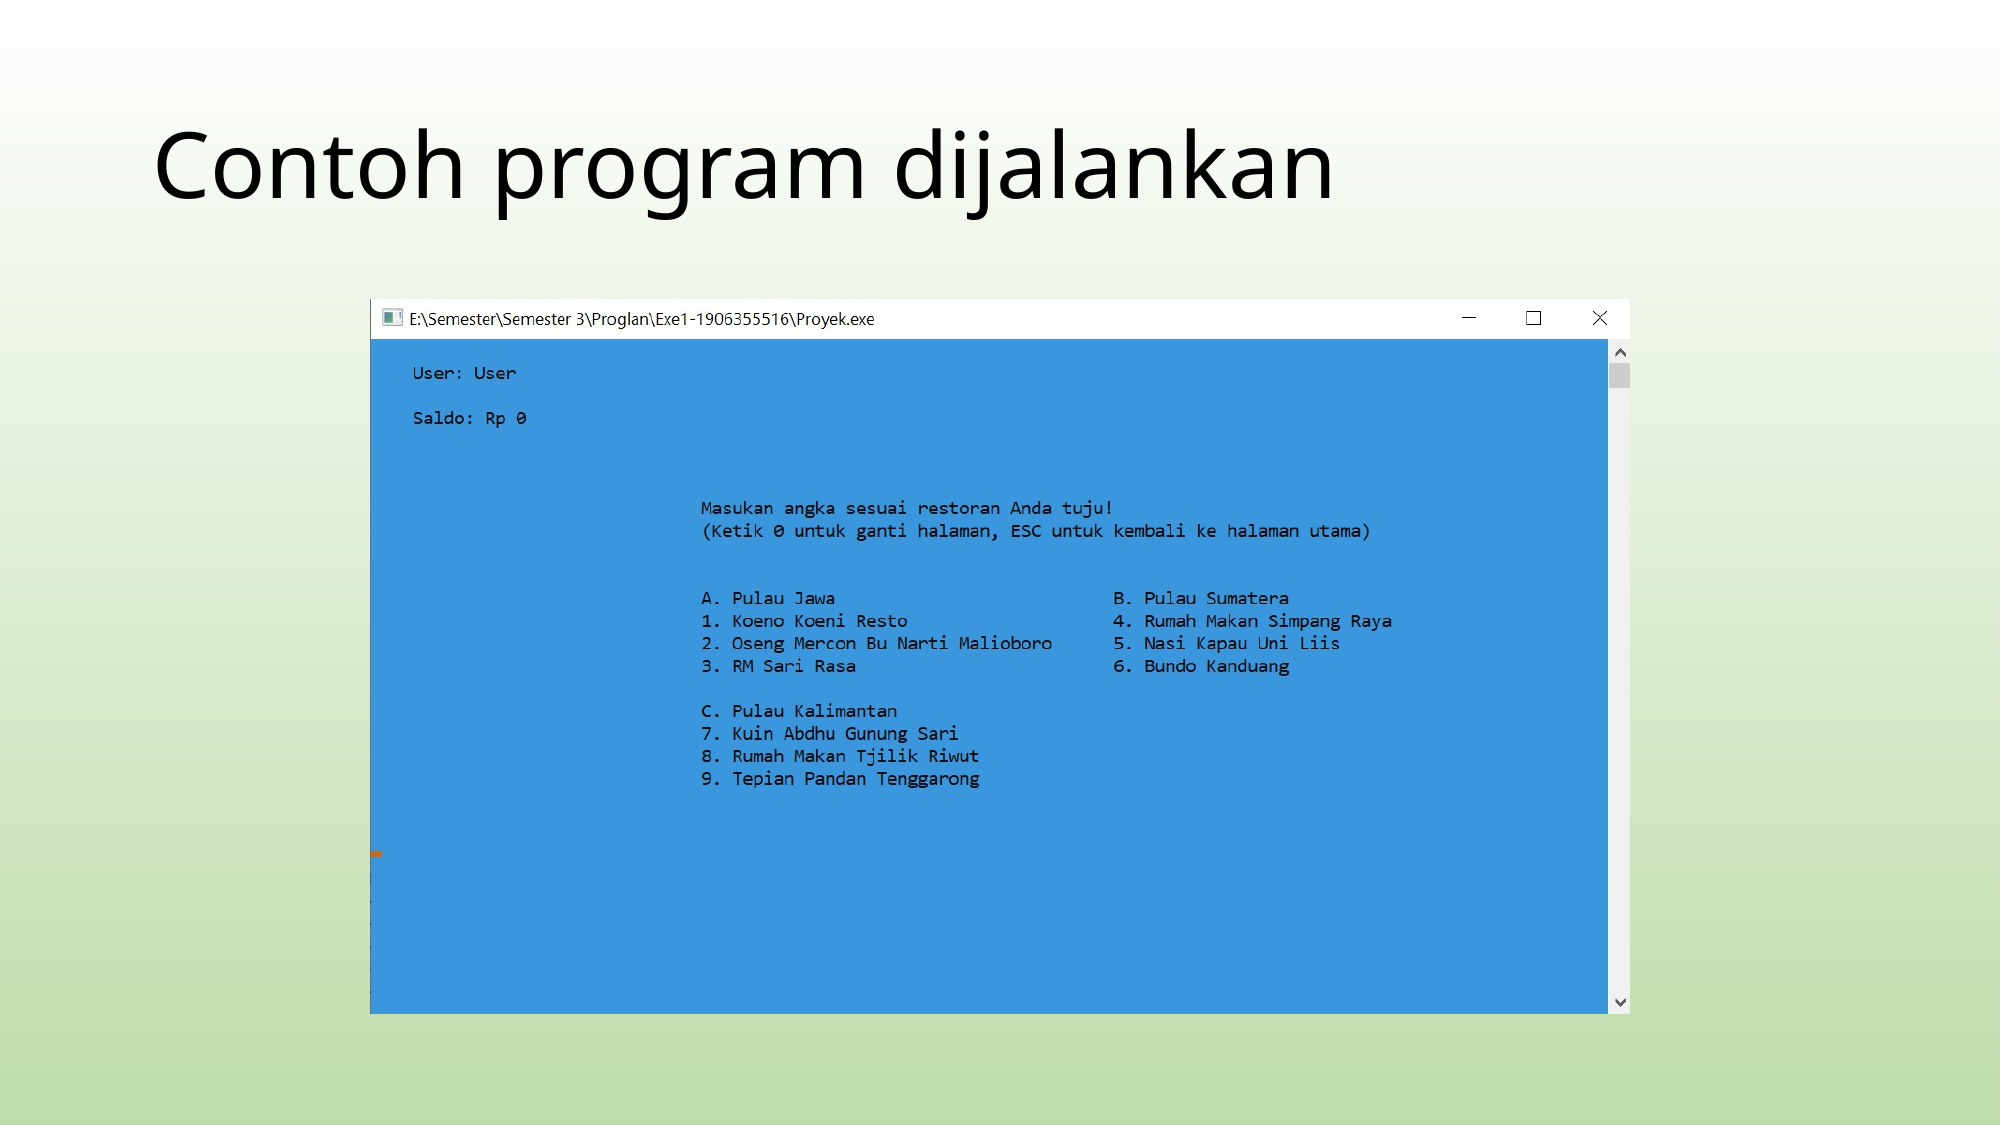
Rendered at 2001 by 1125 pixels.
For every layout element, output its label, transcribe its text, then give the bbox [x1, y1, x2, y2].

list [370, 299, 1630, 1014]
title Contoh program dijalankan [137, 59, 1863, 278]
